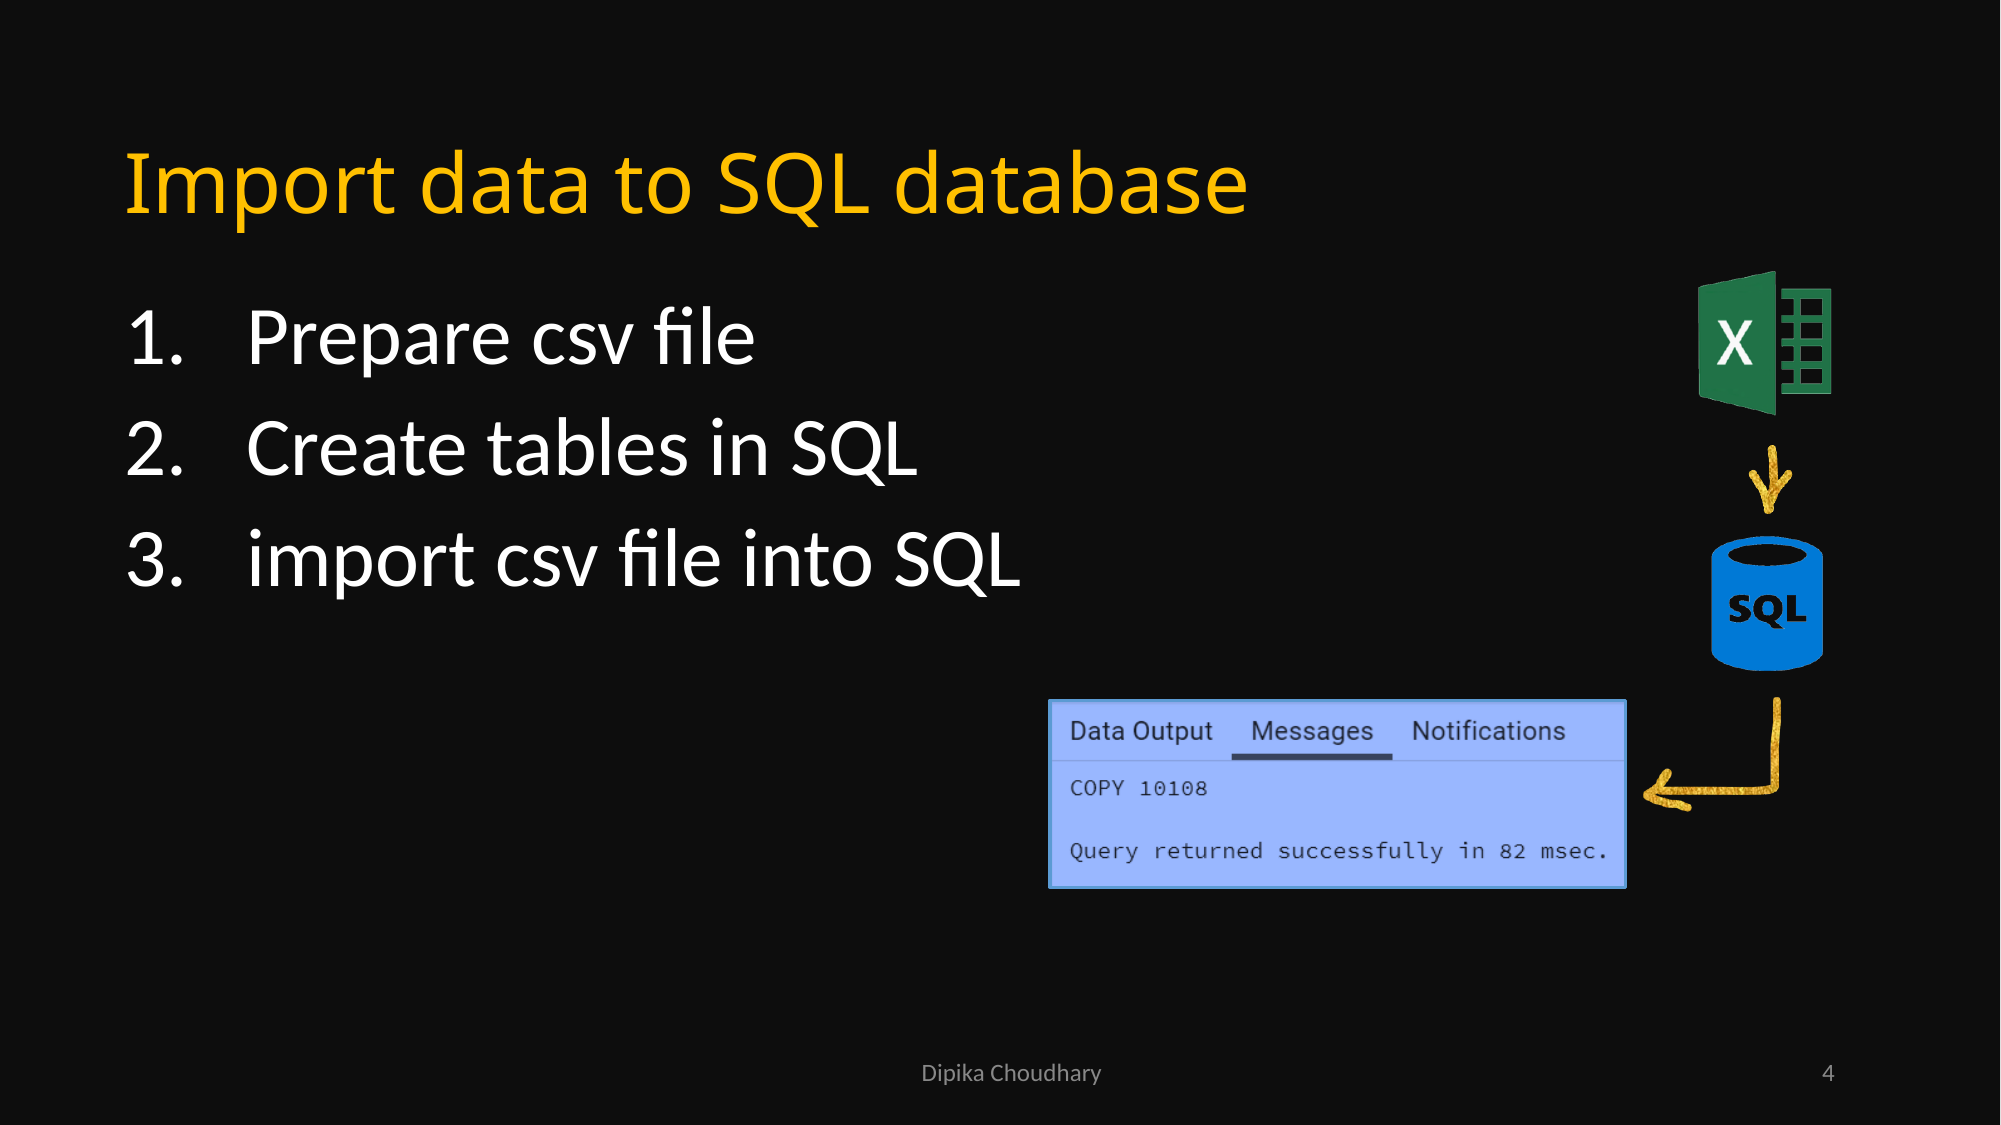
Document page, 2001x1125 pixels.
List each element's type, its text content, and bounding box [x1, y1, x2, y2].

text_box Prepare csv file Create tables in SQL import csv file into SQL [122, 268, 1026, 604]
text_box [1674, 253, 1857, 520]
footer Dipika Choudhary [919, 1060, 1188, 1125]
title Import data to SQL database [120, 128, 1760, 319]
slide_number 4 [1815, 1060, 1856, 1125]
picture [1637, 691, 1786, 817]
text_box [1048, 698, 1628, 890]
picture [1692, 535, 1842, 671]
